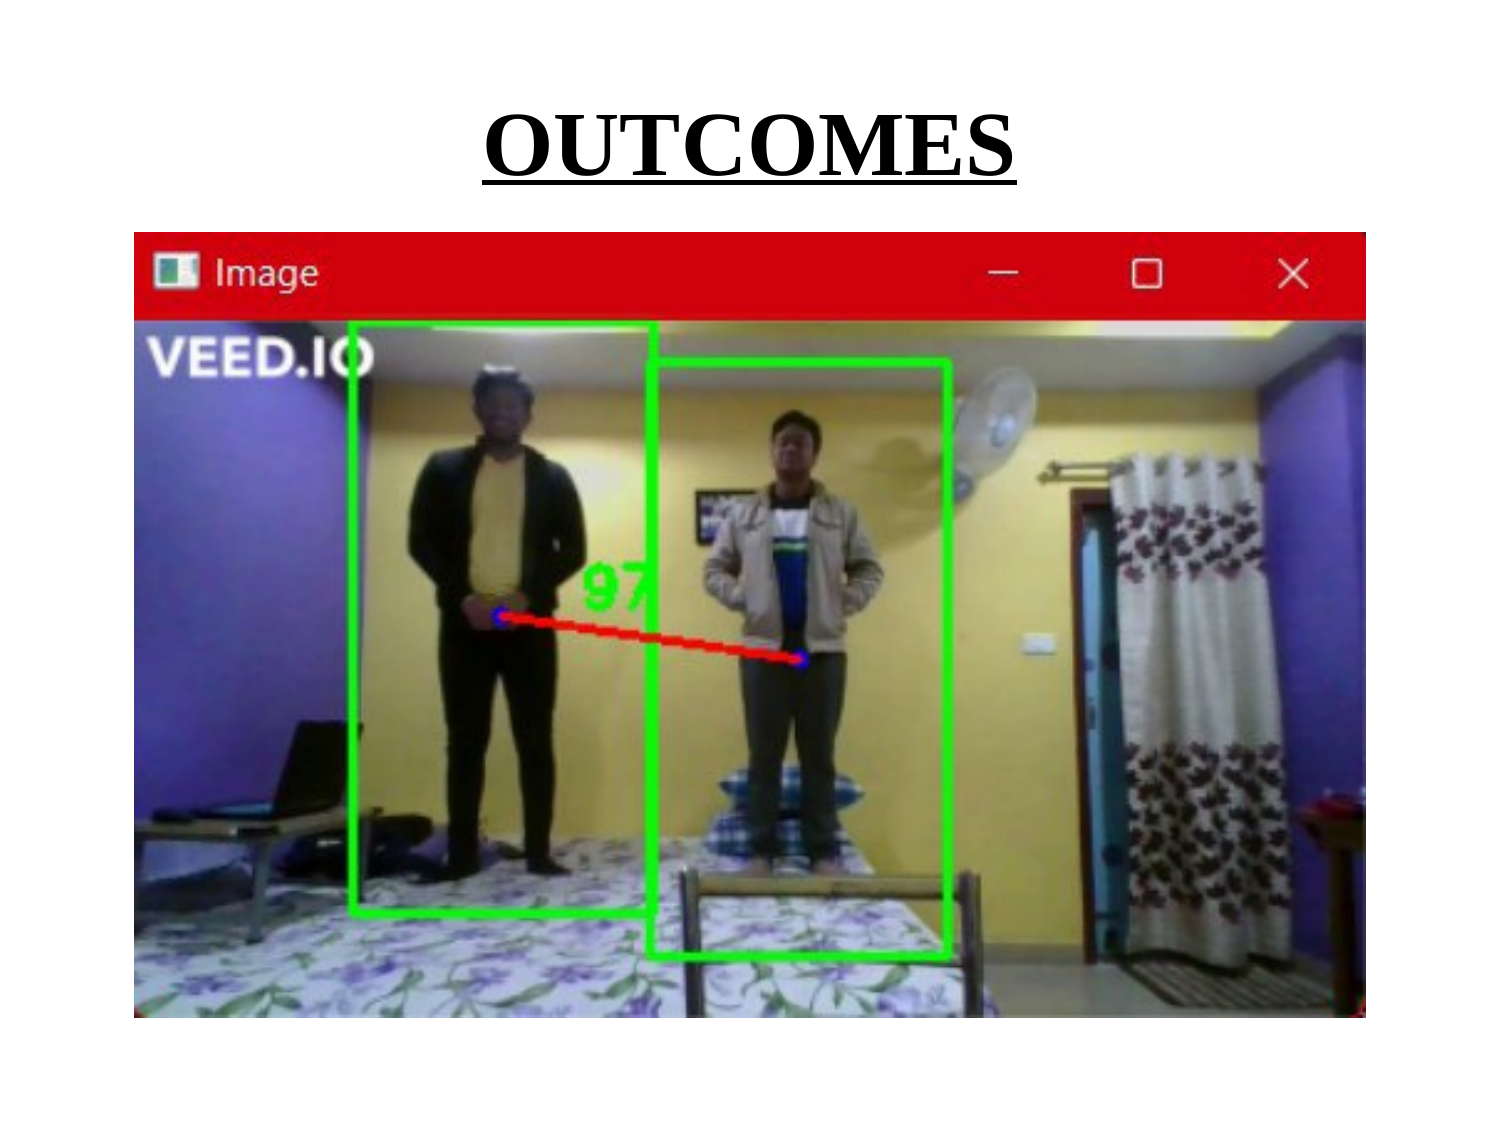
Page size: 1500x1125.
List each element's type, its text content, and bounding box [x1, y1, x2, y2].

title OUTCOMES [75, 45, 1425, 233]
picture [134, 232, 1366, 1018]
